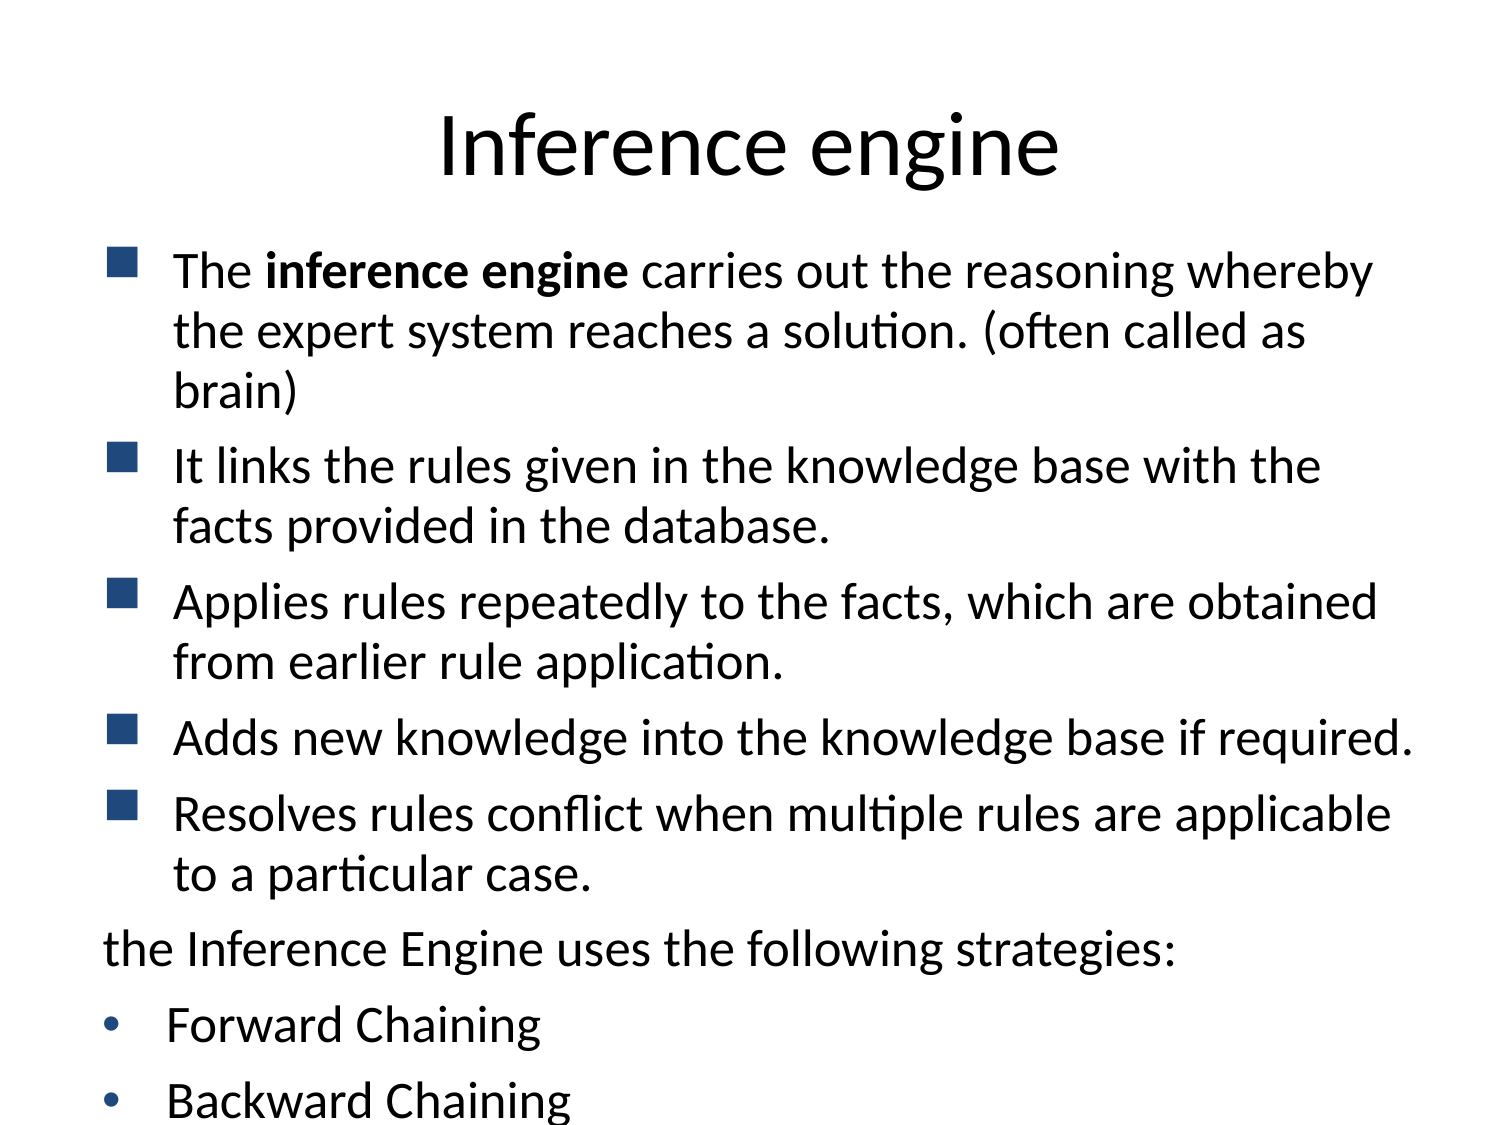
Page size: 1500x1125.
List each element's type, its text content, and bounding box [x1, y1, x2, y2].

title Inference engine [75, 45, 1425, 233]
list The inference engine carries out the reasoning whereby the expert system reaches a solution. (often called as brain) It links the rules given in the knowledge base with the facts provided in the database. Applies rules repeatedly to the facts, which are obtained from earlier rule application. Adds new knowledge into the knowledge base if required. Resolves rules conflict when multiple rules are applicable to a particular case. the Inference Engine uses the following strategies: Forward Chaining Backward Chaining [87, 232, 1438, 1125]
